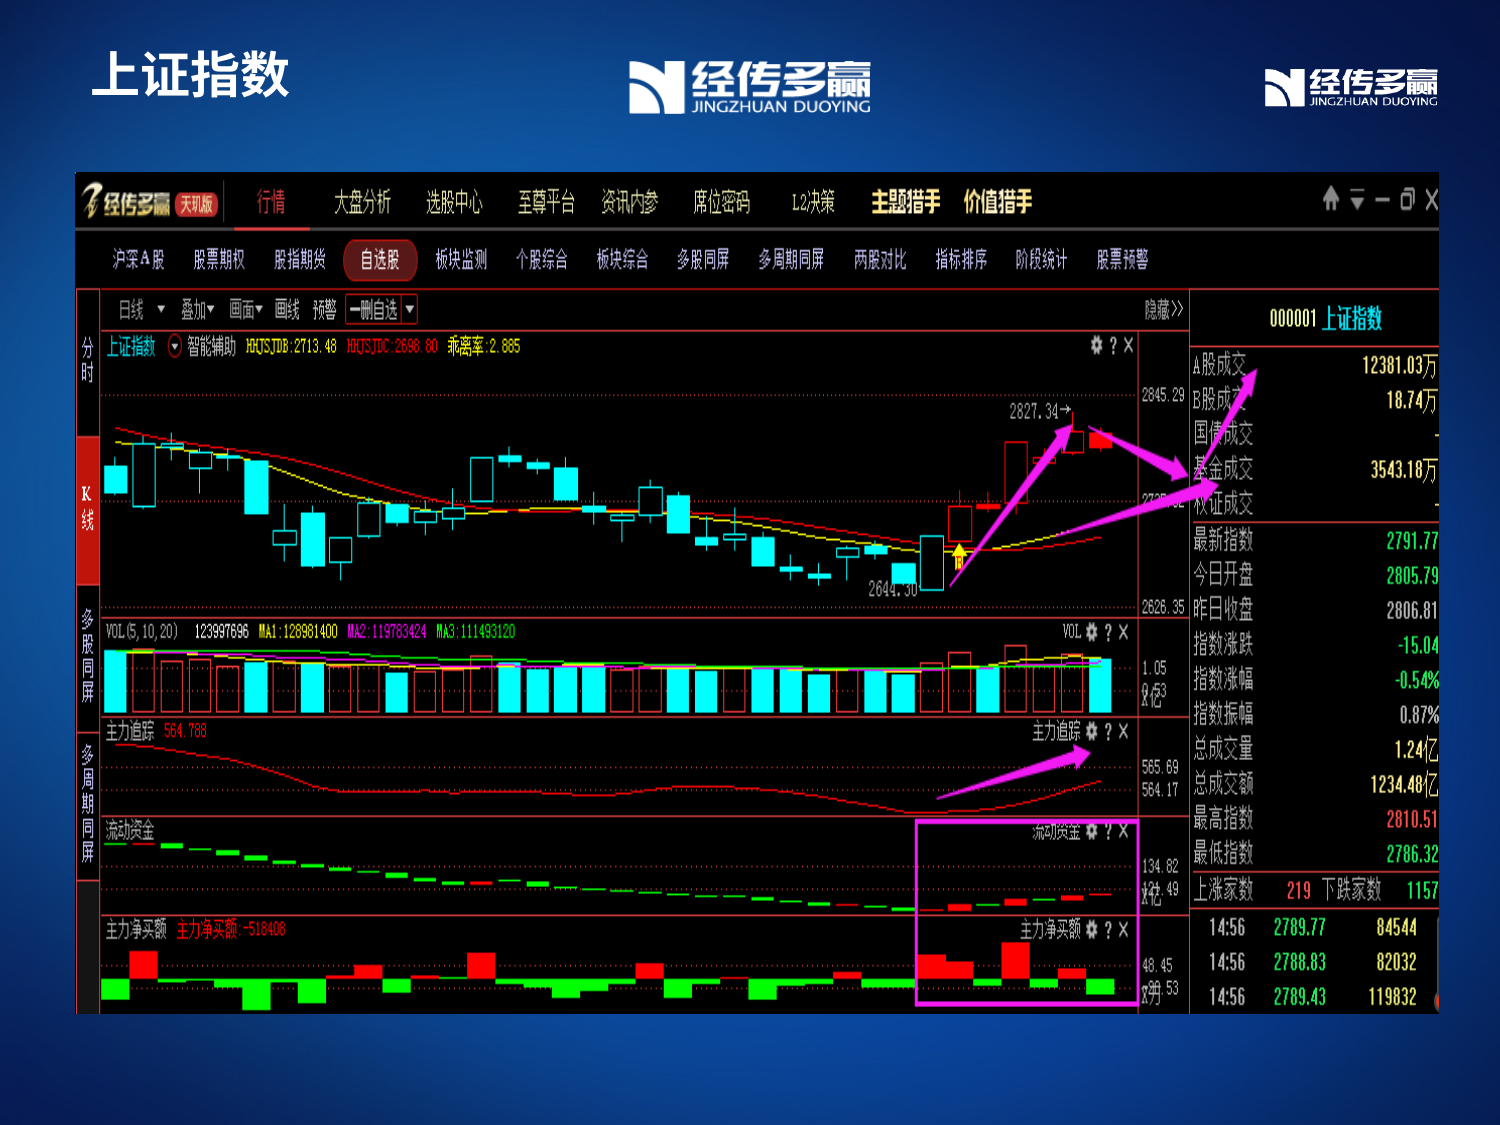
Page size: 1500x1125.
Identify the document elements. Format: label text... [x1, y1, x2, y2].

title 上证指数 [75, 43, 1425, 133]
picture [0, 0, 1500, 1125]
